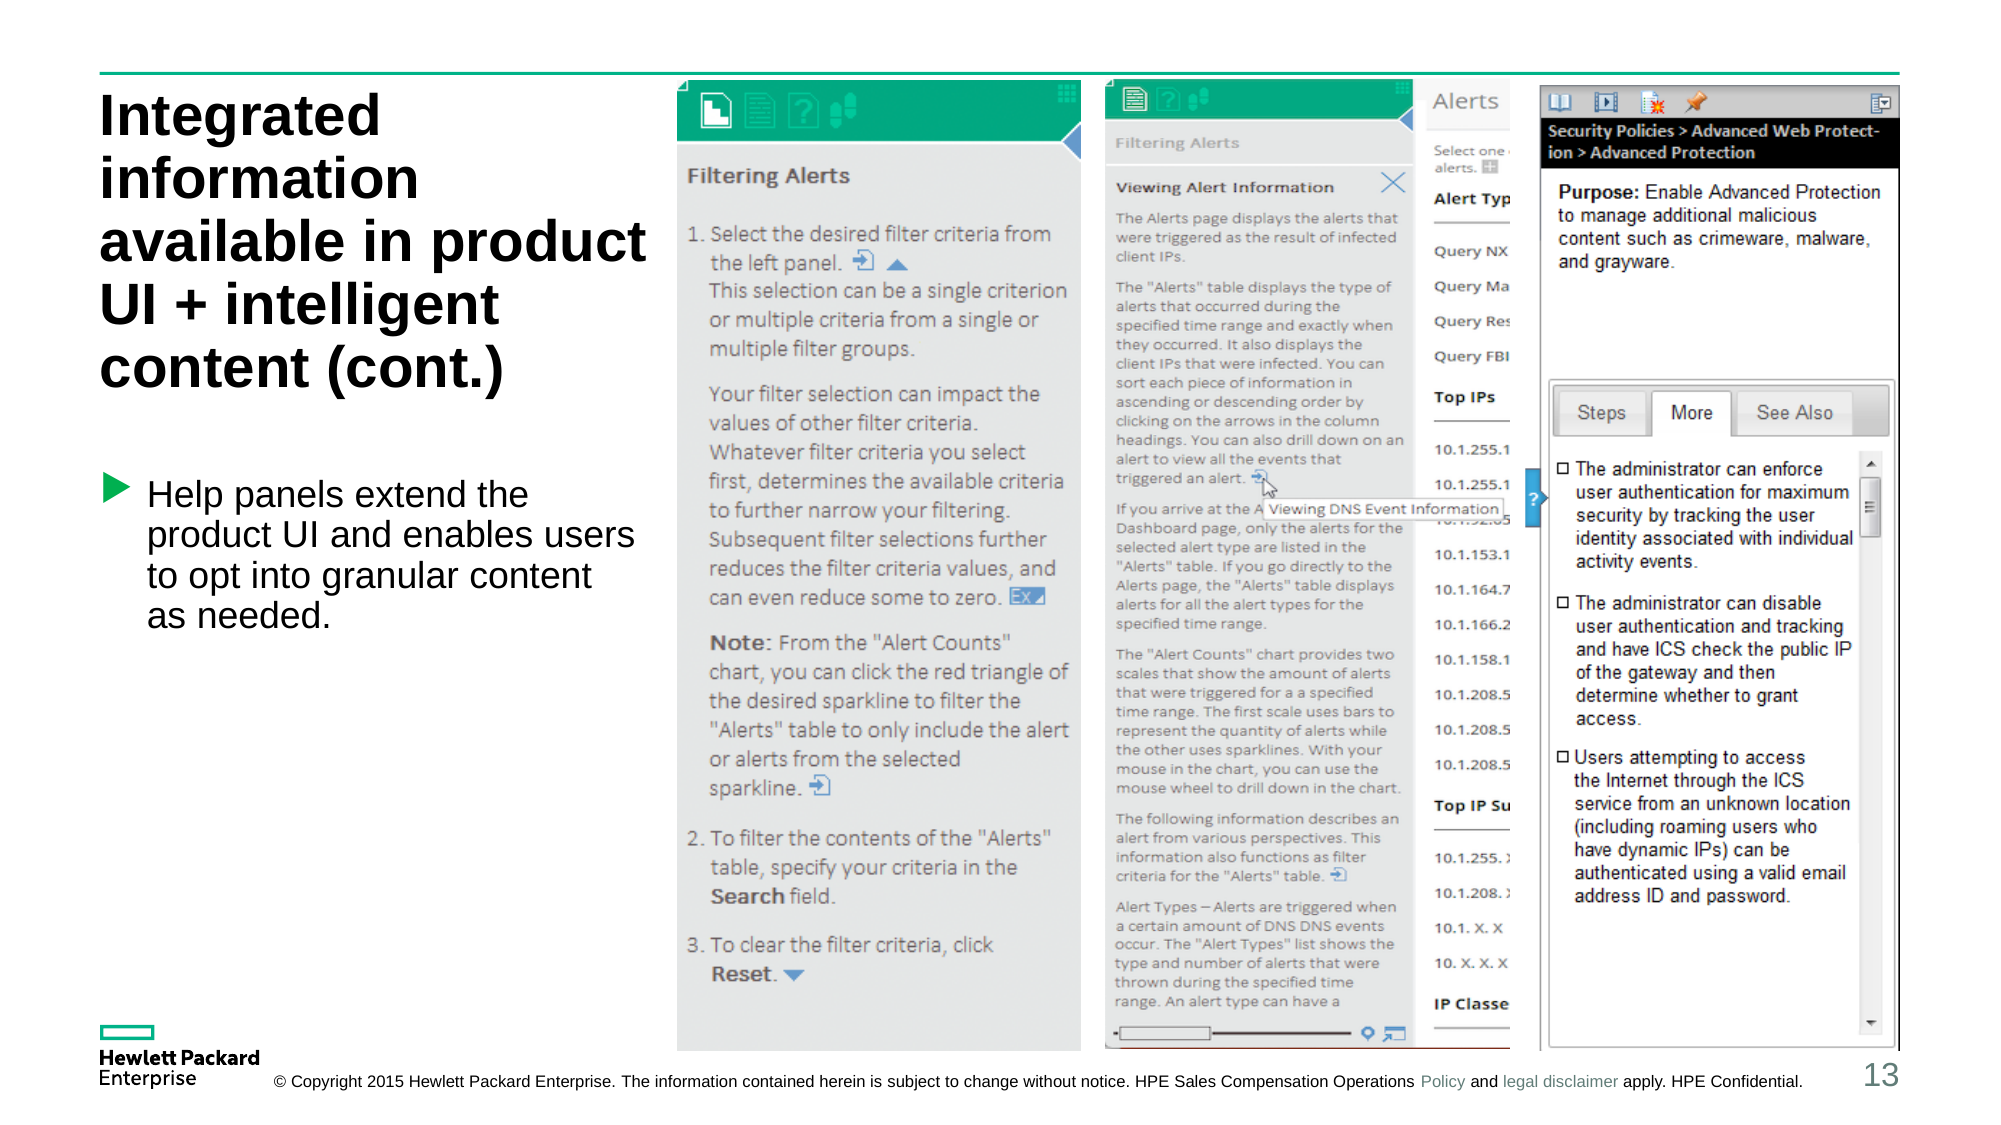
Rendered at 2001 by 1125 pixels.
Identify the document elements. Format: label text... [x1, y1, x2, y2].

title Integrated information available in product UI + intelligent content (cont.) [99, 85, 650, 400]
picture [1105, 78, 1510, 1049]
text_box Help panels extend the product UI and enables users to opt into granular content as needed. [99, 474, 638, 738]
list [1524, 85, 1900, 1051]
slide_number 13 [1812, 1054, 1900, 1093]
picture [677, 80, 1081, 1051]
